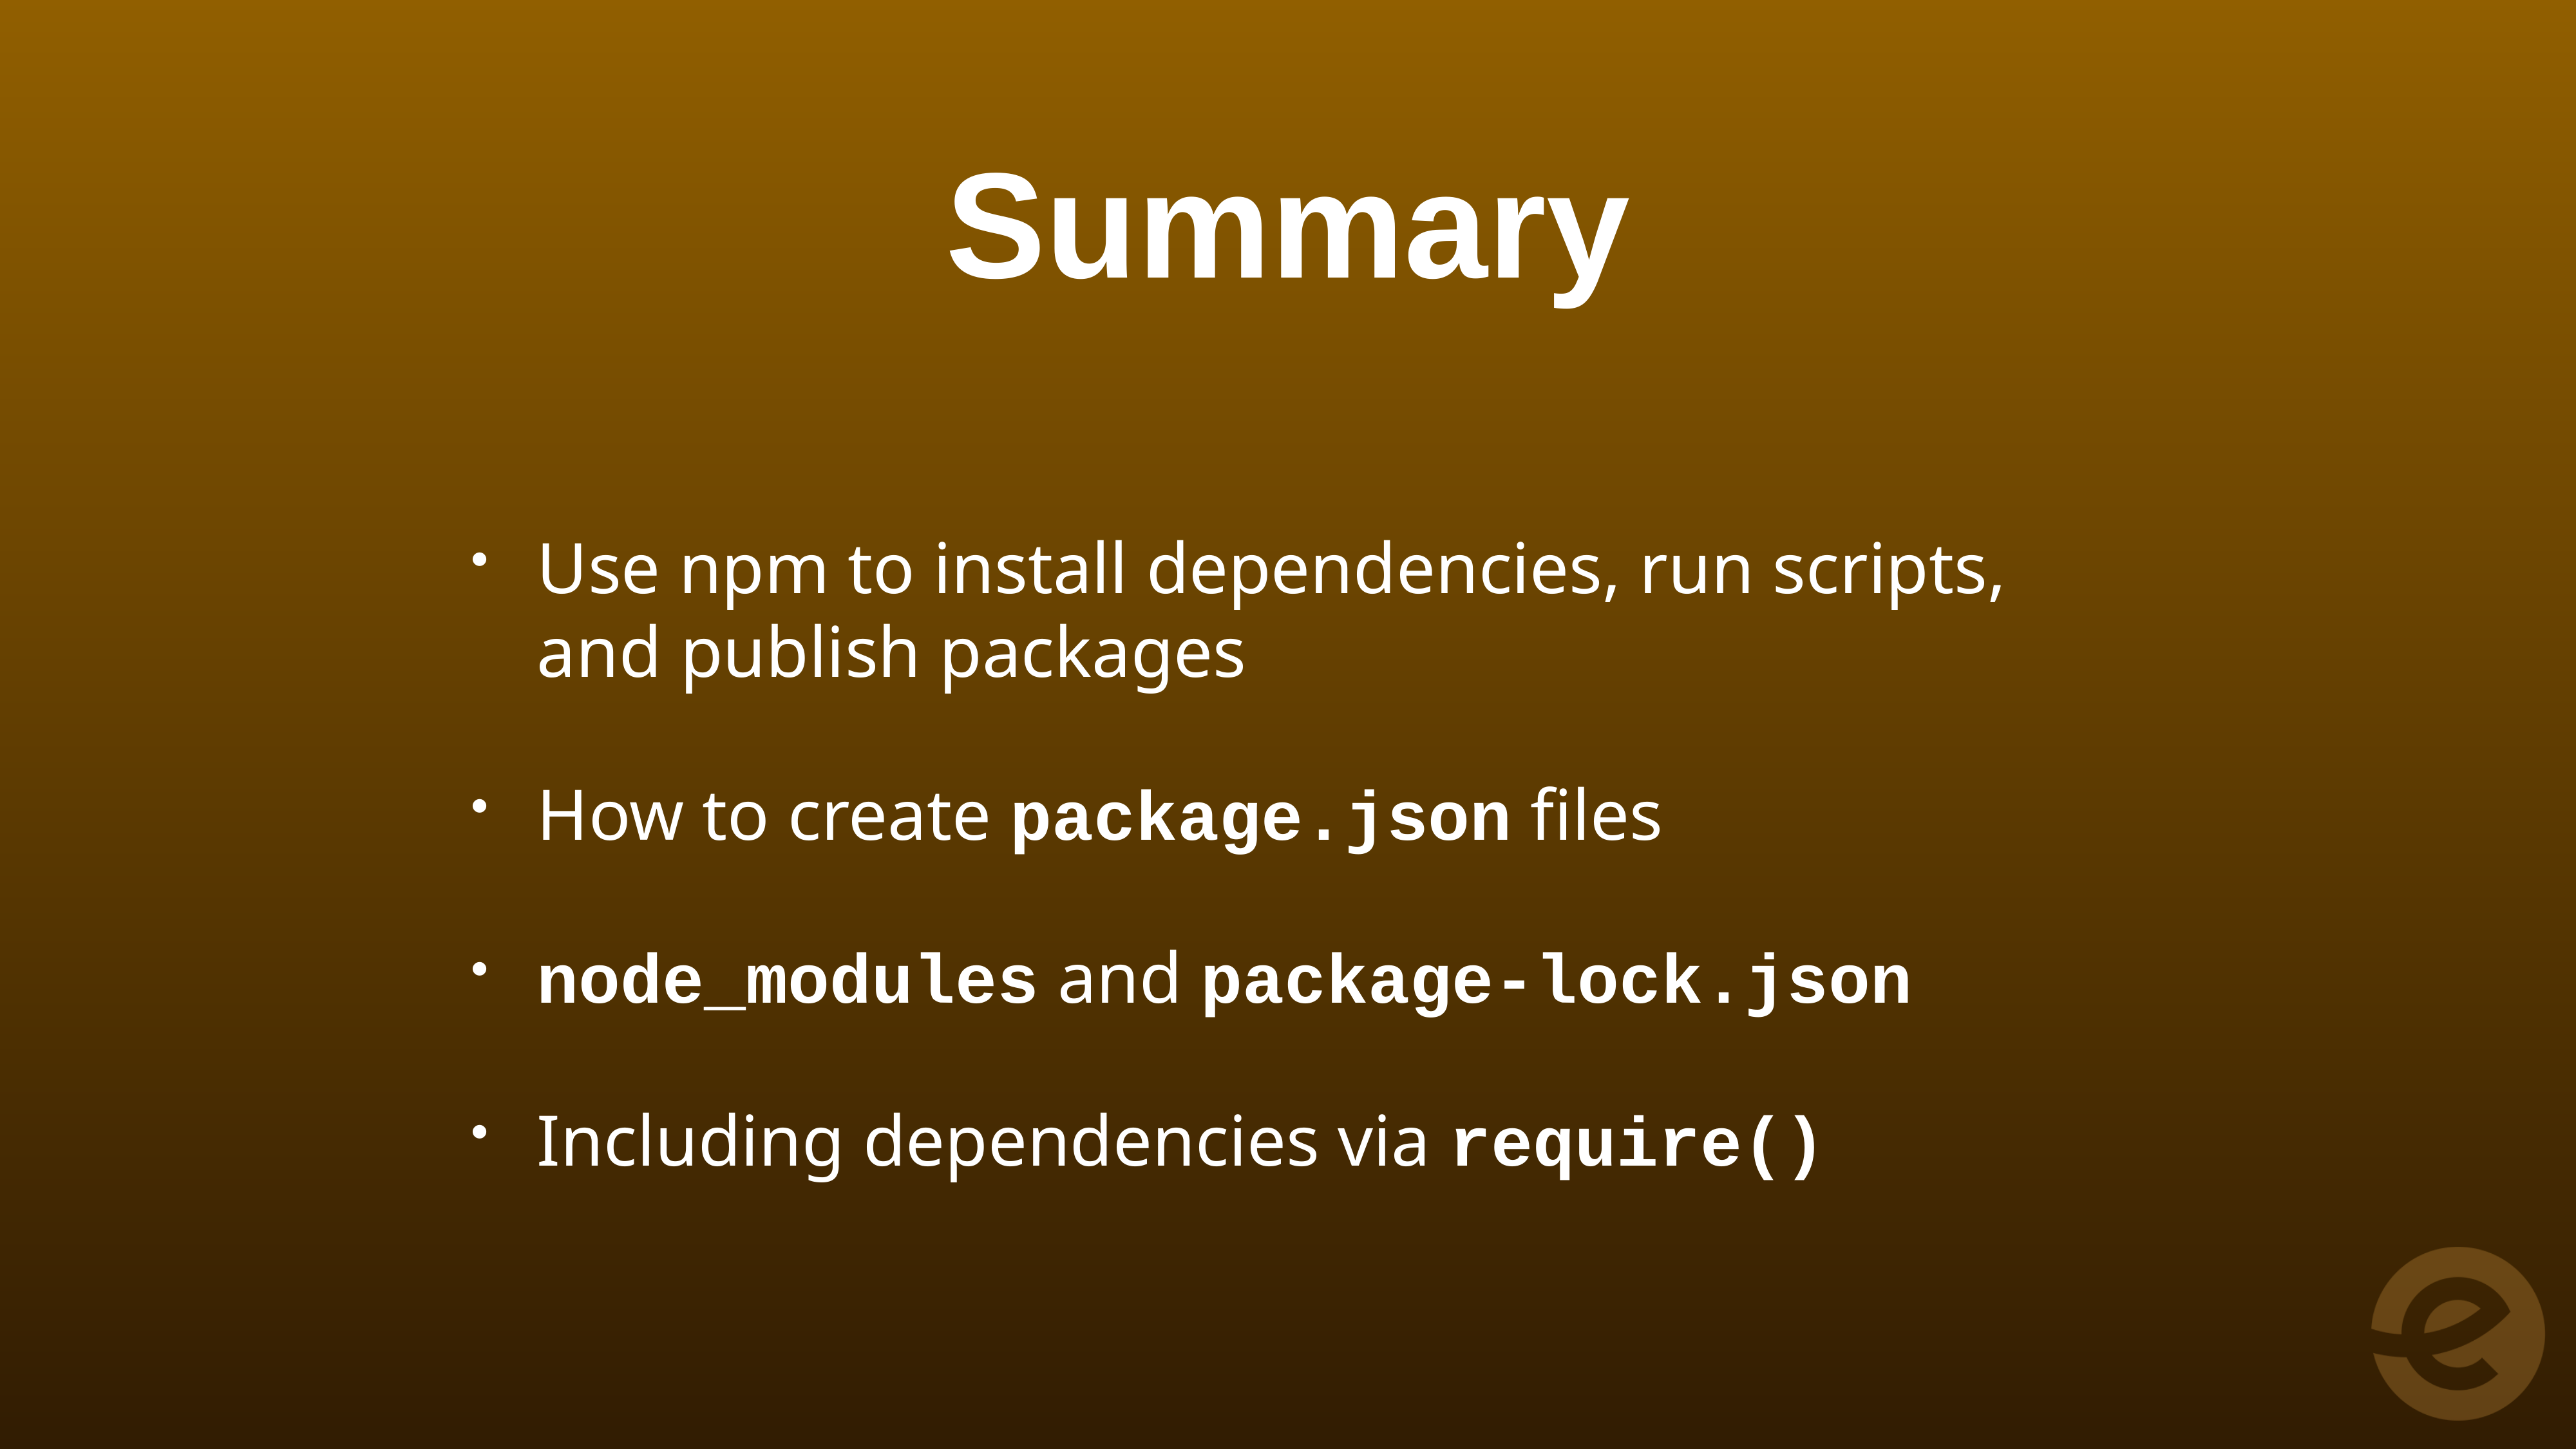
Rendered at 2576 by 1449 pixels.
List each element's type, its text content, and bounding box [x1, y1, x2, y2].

title Summary [463, 60, 2113, 376]
list Use npm to install dependencies, run scripts, and publish packages How to create package.json files node_modules and package-lock.json Including dependencies via require() [463, 384, 2113, 1320]
picture [2371, 1247, 2546, 1421]
